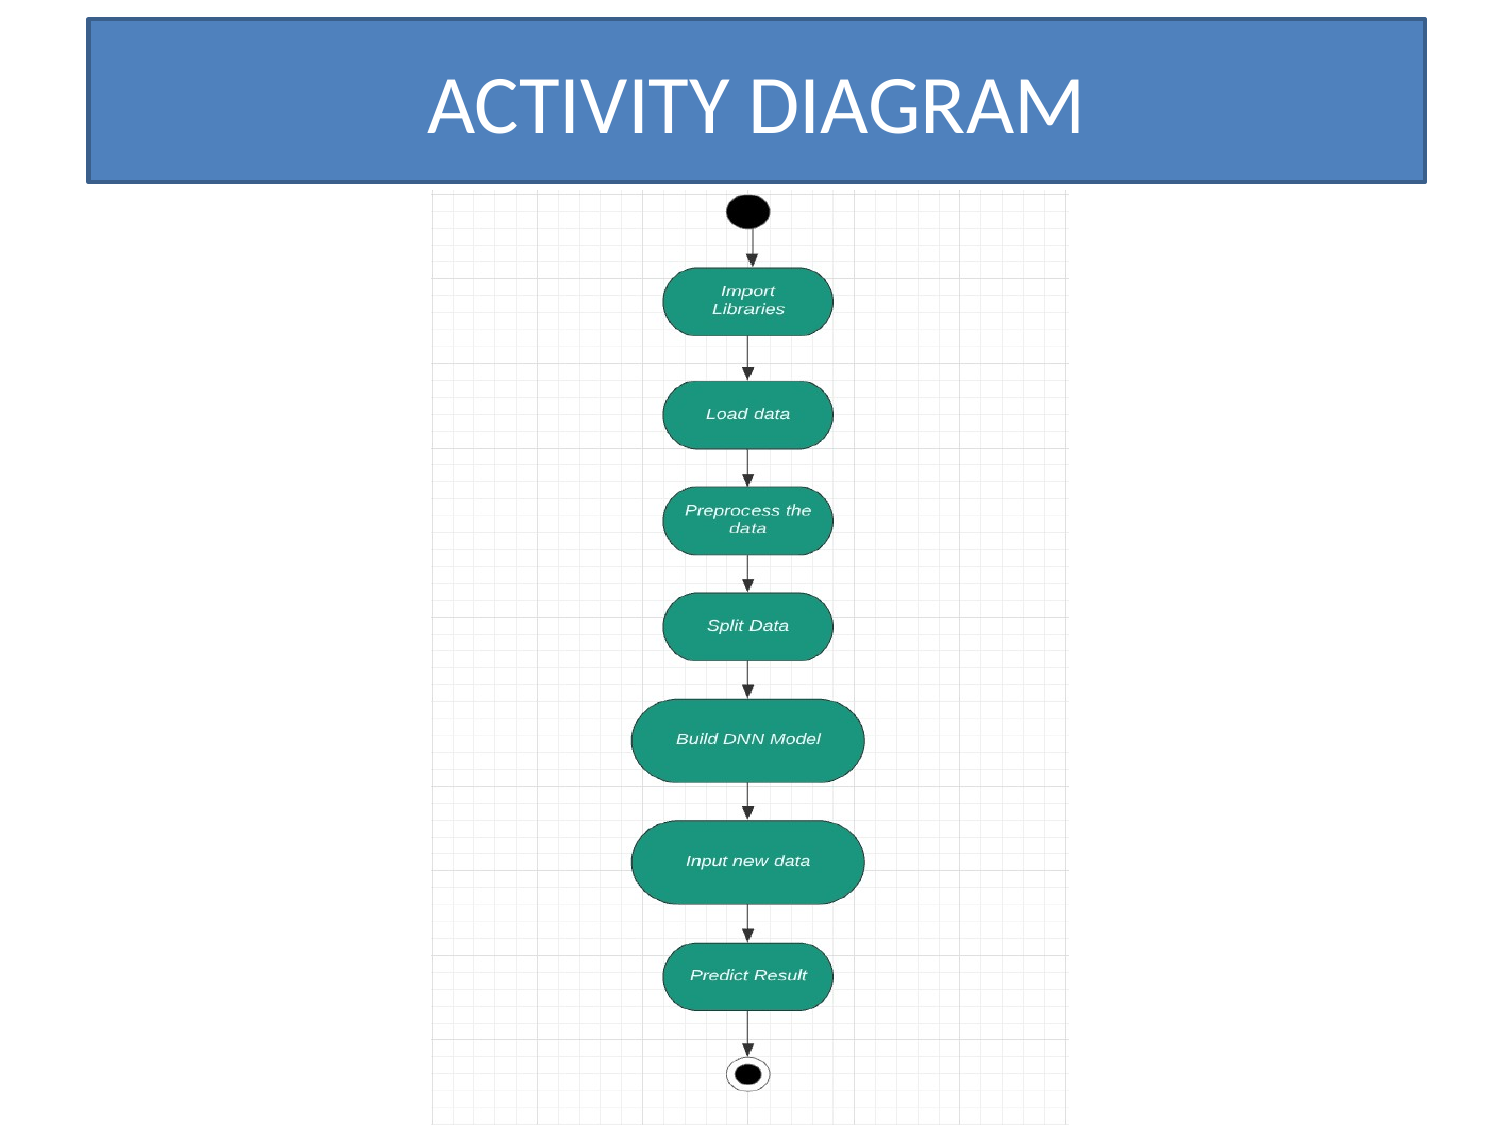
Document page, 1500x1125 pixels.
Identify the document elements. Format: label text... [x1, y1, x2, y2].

title ACTIVITY DIAGRAM [86, 17, 1427, 184]
picture [430, 190, 1070, 1125]
